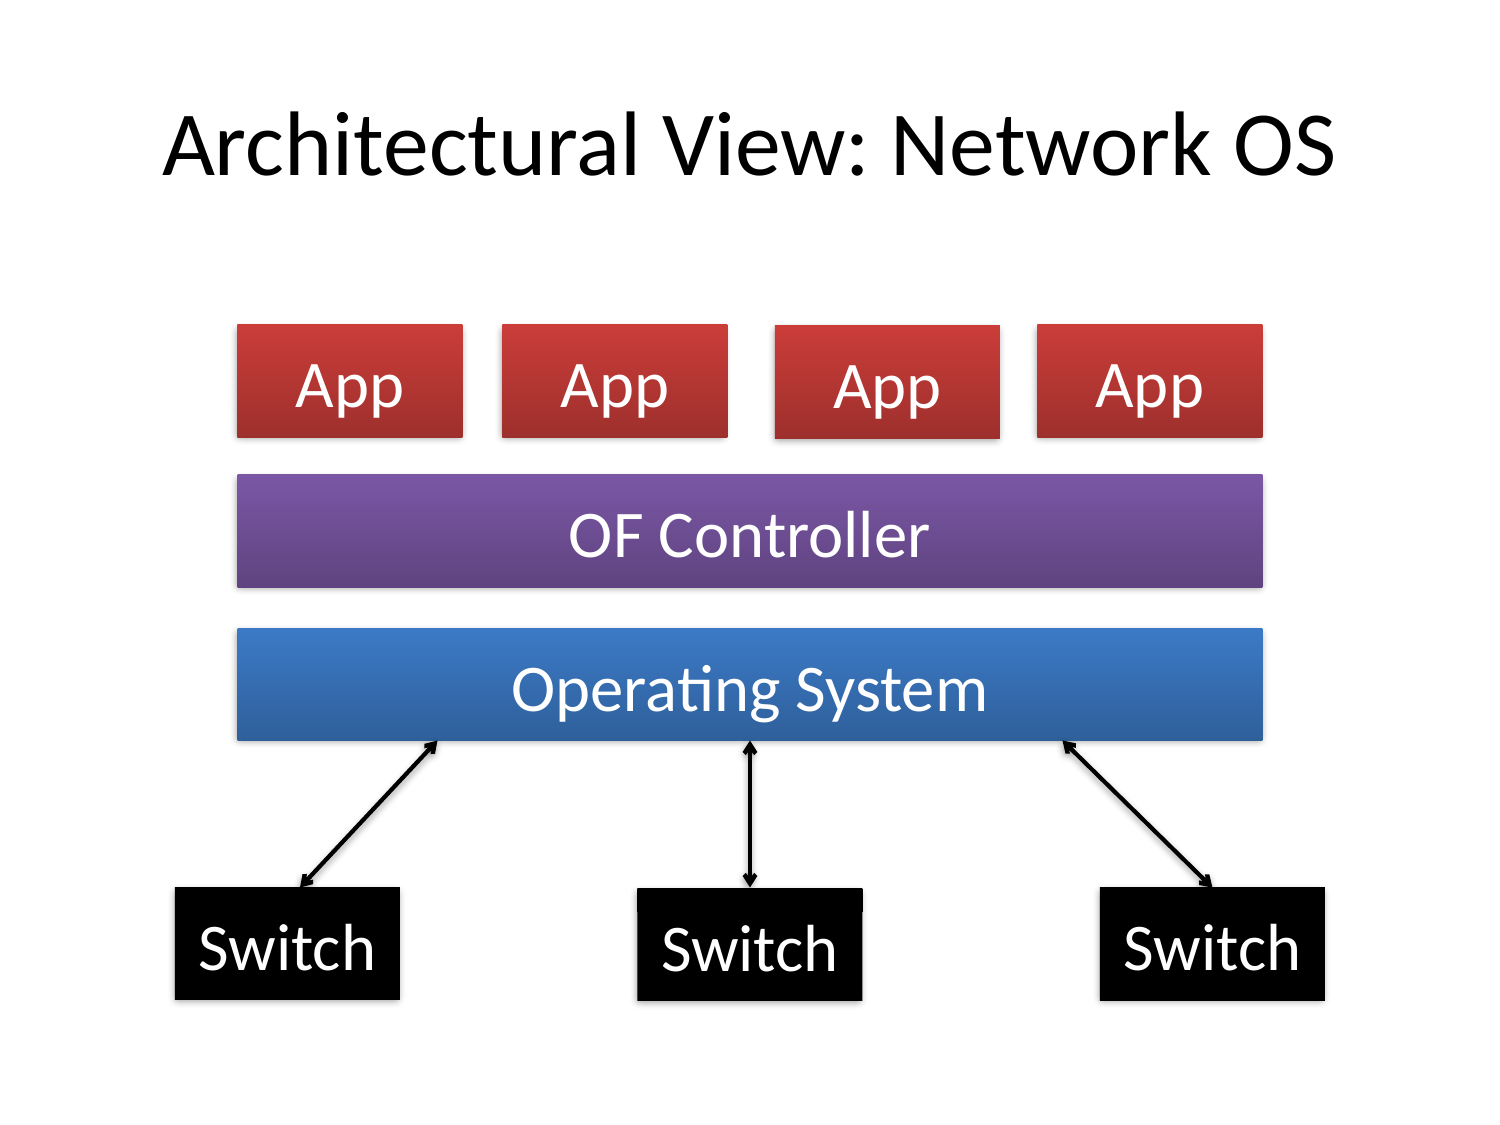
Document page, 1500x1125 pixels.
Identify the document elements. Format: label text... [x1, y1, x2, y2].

text_box Operating System [237, 628, 1263, 741]
text_box App [502, 324, 728, 438]
text_box OF Controller [237, 474, 1263, 588]
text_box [299, 740, 438, 888]
text_box App [1037, 324, 1263, 438]
text_box Switch [1099, 887, 1325, 1001]
text_box App [237, 324, 463, 438]
text_box Switch [637, 888, 863, 1001]
text_box App [774, 325, 1000, 439]
text_box Switch [174, 887, 400, 1000]
title Architectural View: Network OS [75, 45, 1425, 233]
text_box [1062, 740, 1213, 888]
